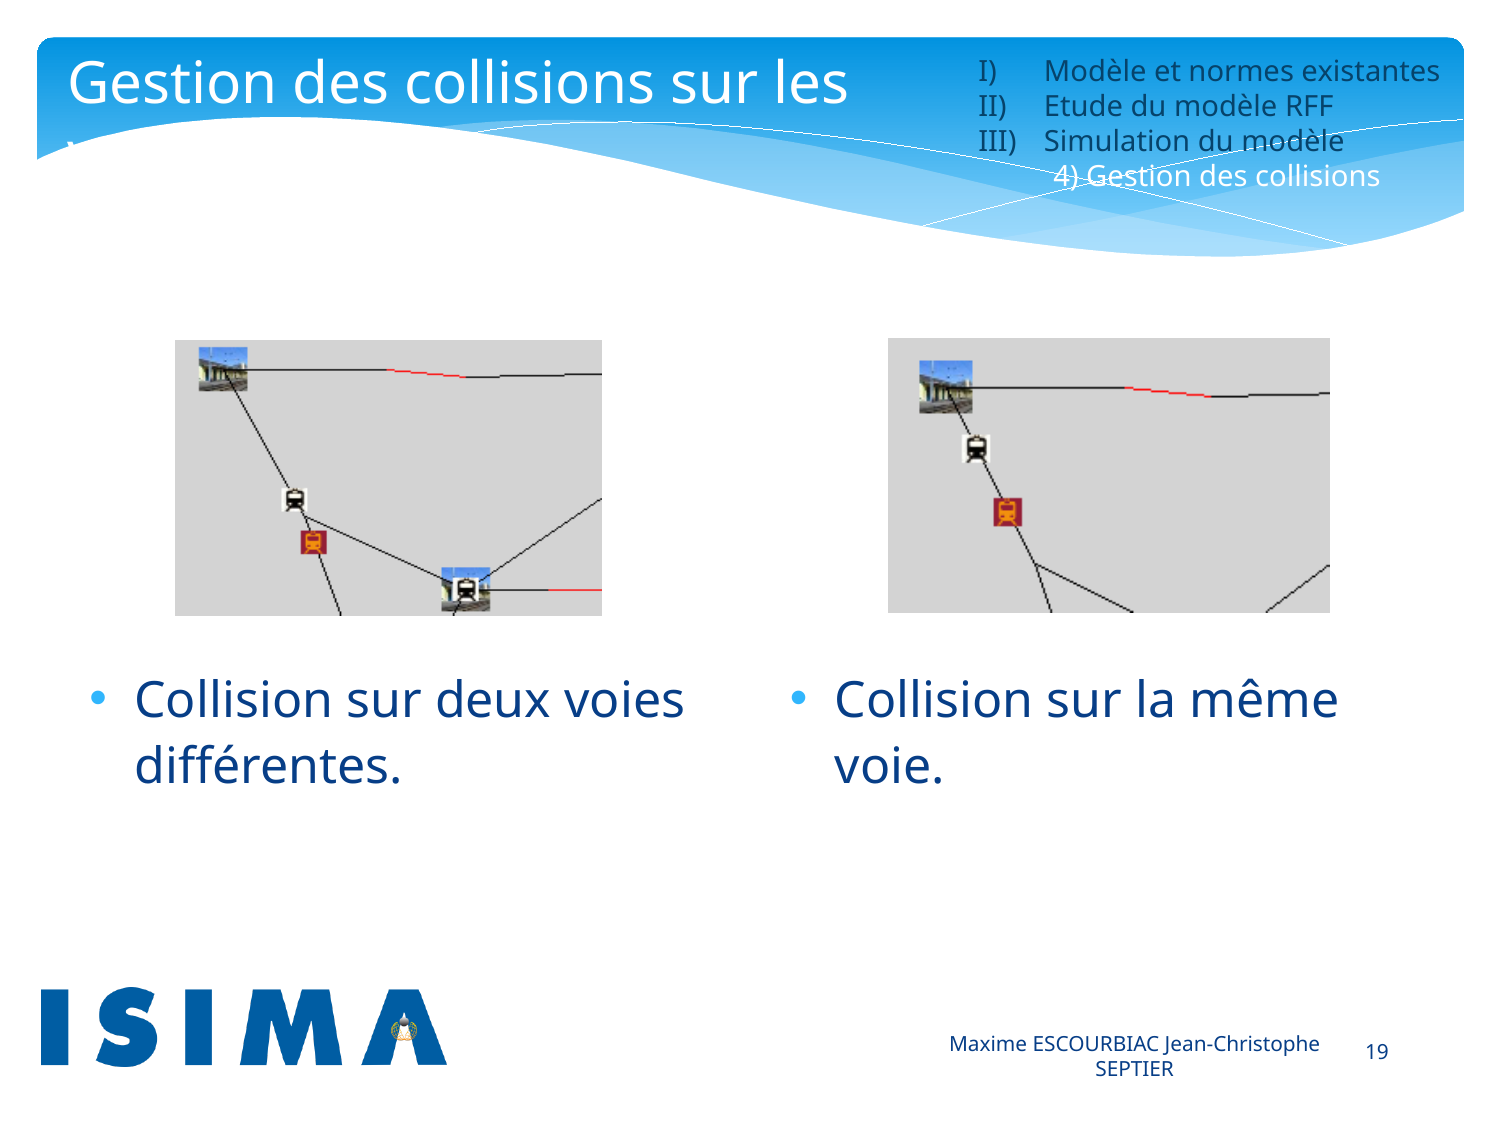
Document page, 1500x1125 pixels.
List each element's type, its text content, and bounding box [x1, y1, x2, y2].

picture [41, 987, 447, 1068]
picture [888, 337, 1330, 614]
picture [175, 340, 602, 616]
text_box Collision sur deux voies différentes. [74, 653, 772, 1125]
text_box Collision sur la même voie. [775, 653, 1473, 1125]
text_box Modèle et normes existantes Etude du modèle RFF Simulation du modèle 4) Gestion des collisions [963, 44, 1472, 200]
text_box Gestion des collisions sur les voies [52, 37, 928, 192]
